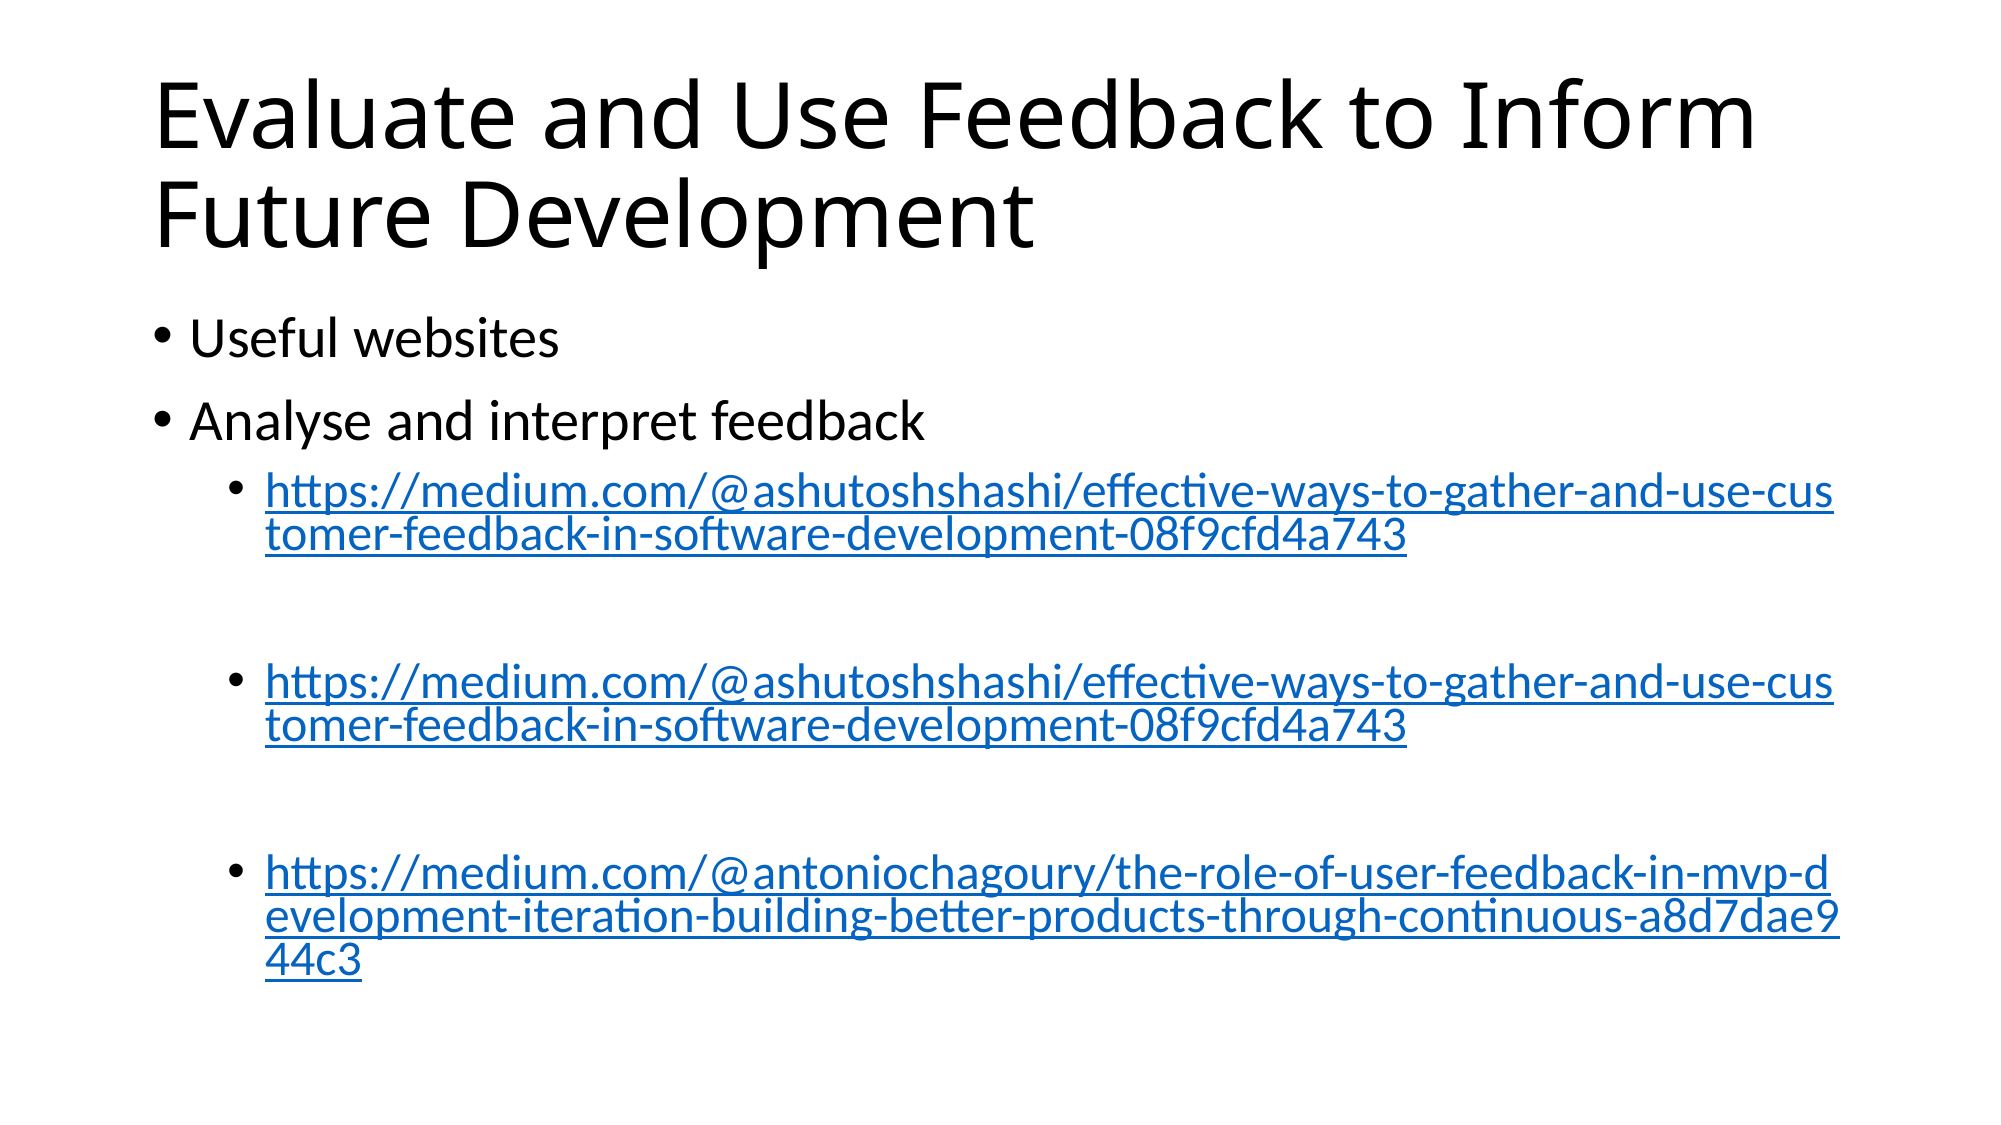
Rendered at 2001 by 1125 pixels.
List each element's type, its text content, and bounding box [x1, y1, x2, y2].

list Useful websites Analyse and interpret feedback https://medium.com/@ashutoshshashi/effective-ways-to-gather-and-use-customer-feedback-in-software-development-08f9cfd4a743 https://medium.com/@ashutoshshashi/effective-ways-to-gather-and-use-customer-feedback-in-software-development-08f9cfd4a743 https://medium.com/@antoniochagoury/the-role-of-user-feedback-in-mvp-development-iteration-building-better-products-through-continuous-a8d7dae944c3 [137, 299, 1863, 1014]
title Evaluate and Use Feedback to Inform Future Development [137, 59, 1863, 278]
